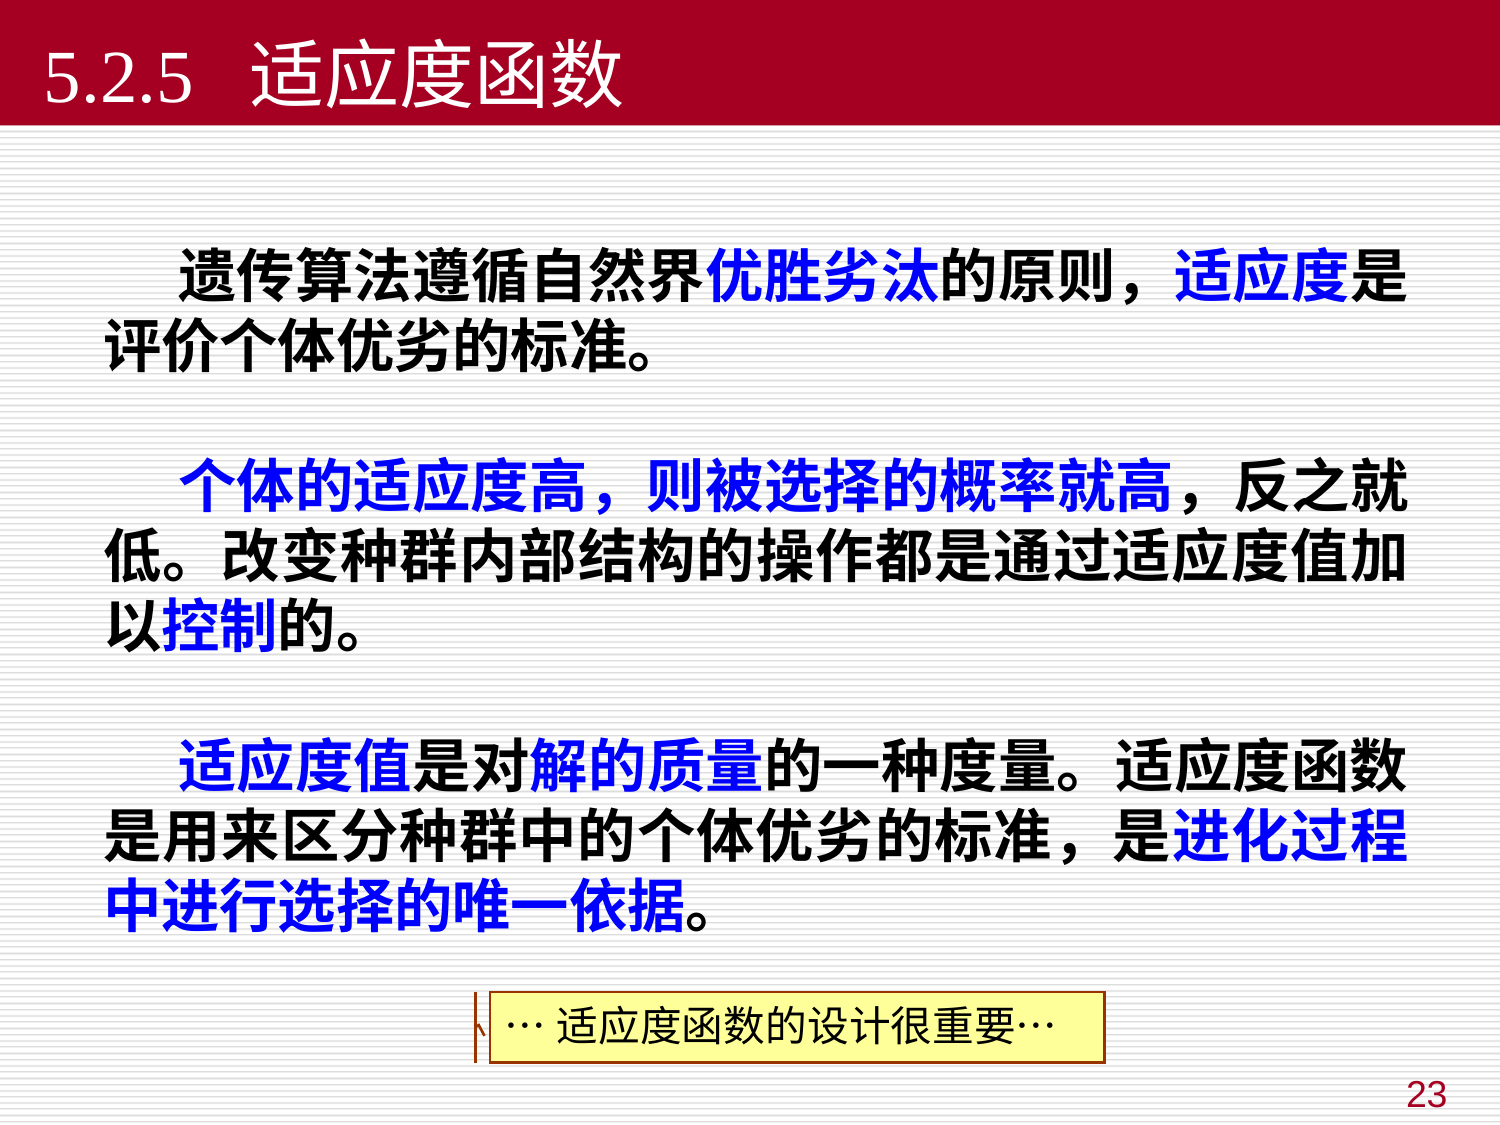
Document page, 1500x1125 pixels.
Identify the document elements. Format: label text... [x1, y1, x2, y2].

slide_number 23 [1137, 1062, 1463, 1122]
title 5.2.5 适应度函数 [0, 0, 1500, 126]
text_box 遗传算法遵循自然界优胜劣汰的原则，适应度是评价个体优劣的标准。 个体的适应度高，则被选择的概率就高，反之就低。改变种群内部结构的操作都是通过适应度值加以控制的。 适应度值是对解的质量的一种度量。适应度函数是用来区分种群中的个体优劣的标准，是进化过程中进行选择的唯一依据。 [88, 231, 1424, 947]
text_box …适应度函数的设计很重要… [490, 991, 1105, 1063]
picture [0, 126, 1500, 1125]
